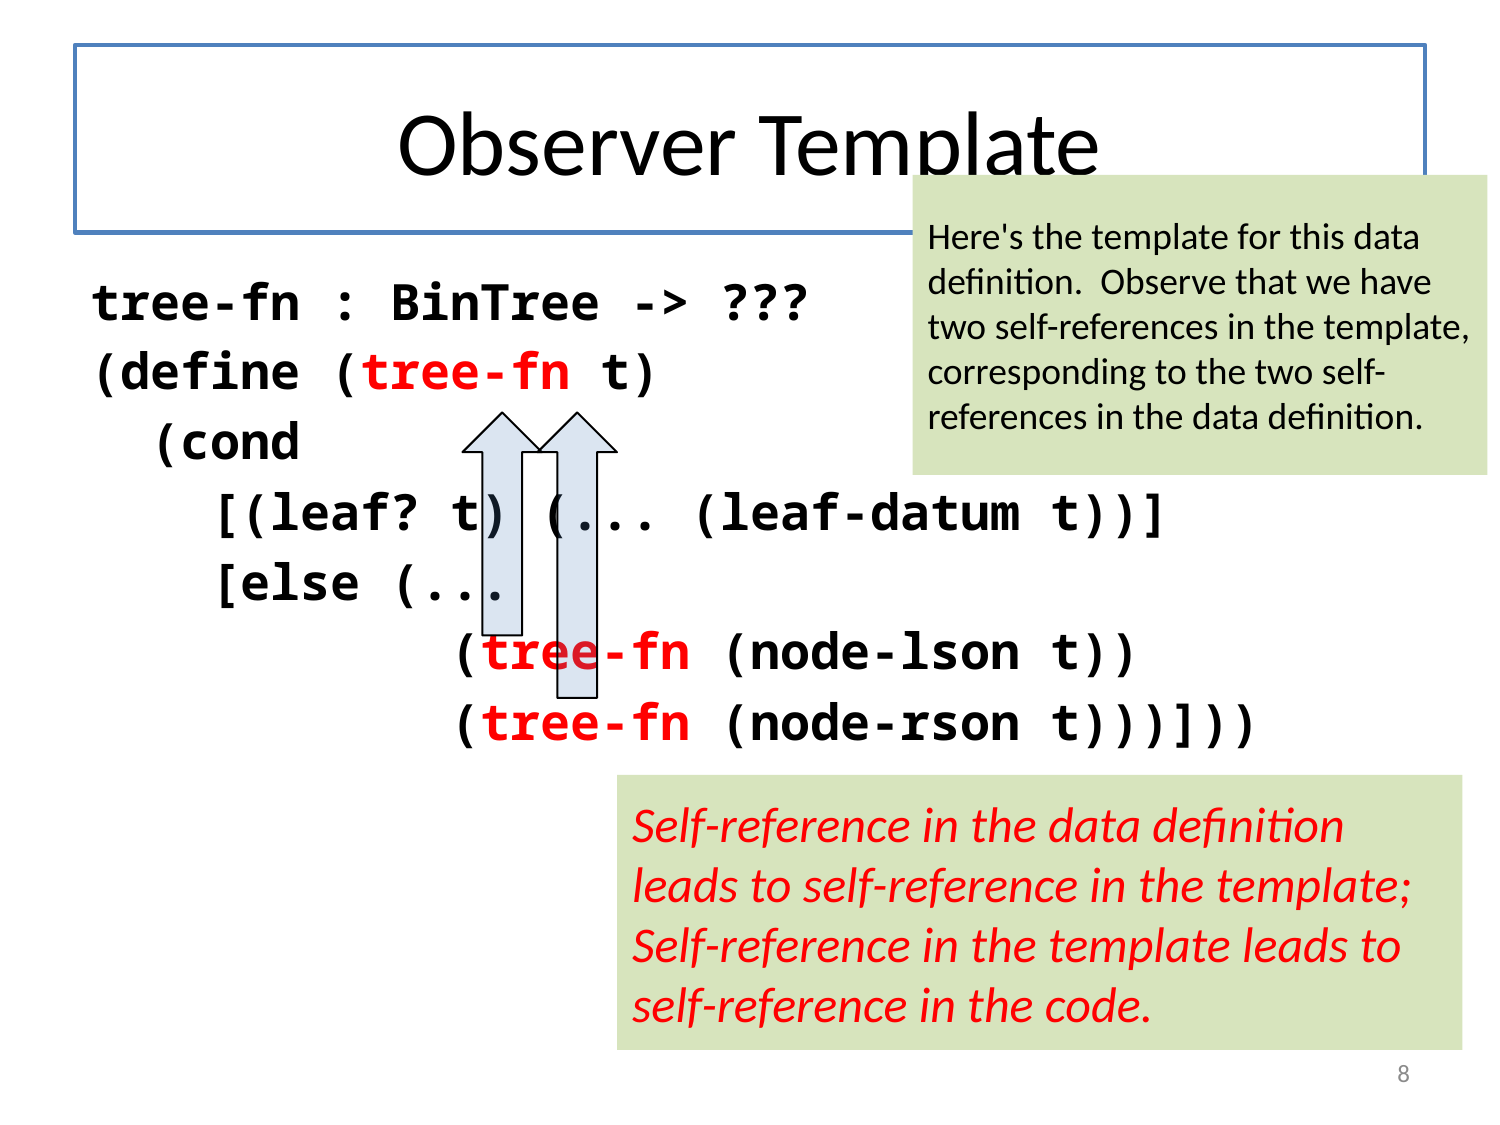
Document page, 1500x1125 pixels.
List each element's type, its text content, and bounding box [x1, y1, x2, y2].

slide_number 8 [1074, 1052, 1425, 1103]
text_box [535, 410, 619, 701]
text_box Here's the template for this data definition. Observe that we have two self-references in the template, corresponding to the two self-references in the data definition. [910, 173, 1490, 477]
list tree-fn : BinTree -> ??? (define (tree-fn t) (cond [(leaf? t) (... (leaf-datum t))] [else (... (tree-fn (node-lson t)) (tree-fn (node-rson t)))])) [75, 262, 1425, 1005]
text_box [460, 410, 539, 638]
title Observer Template [73, 43, 1427, 235]
text_box Self-reference in the data definition leads to self-reference in the template; Self-reference in the template leads to self-reference in the code. [615, 773, 1465, 1052]
